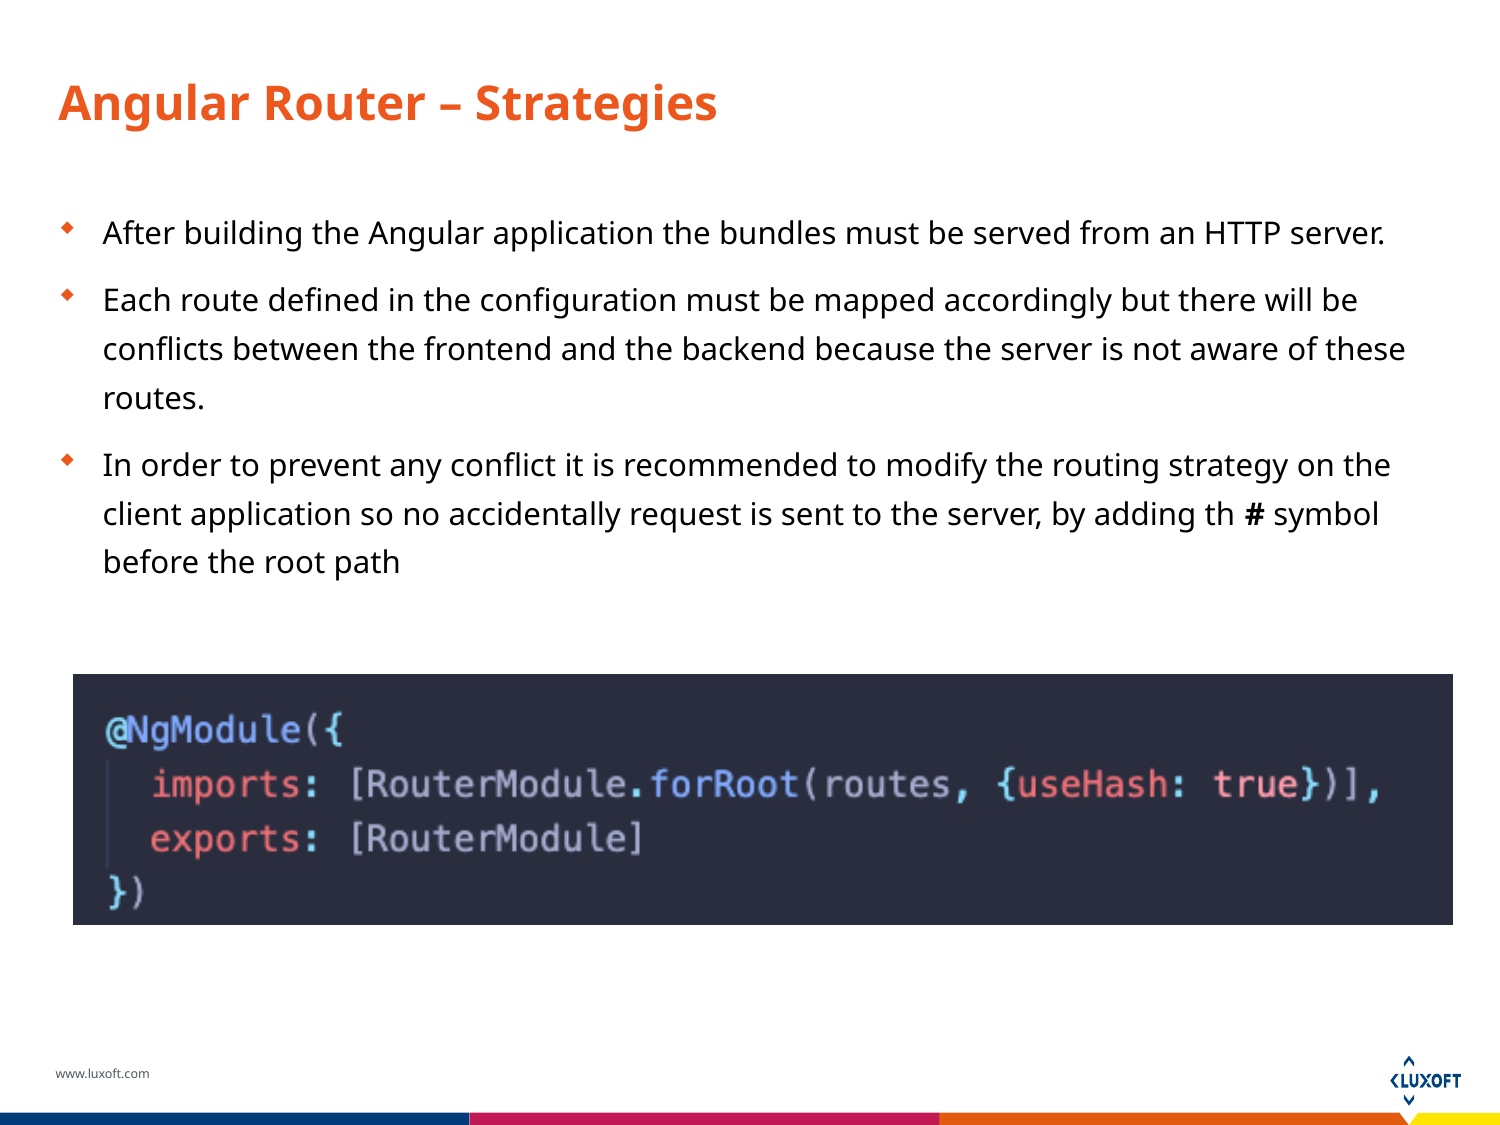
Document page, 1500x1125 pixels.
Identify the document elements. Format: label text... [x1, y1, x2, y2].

picture [73, 674, 1453, 925]
title Angular Router – Strategies [47, 59, 1457, 143]
list After building the Angular application the bundles must be served from an HTTP server. Each route defined in the configuration must be mapped accordingly but there will be conflicts between the frontend and the backend because the server is not aware of these routes. In order to prevent any conflict it is recommended to modify the routing strategy on the client application so no accidentally request is sent to the server, by adding th # symbol before the root path [47, 196, 1457, 1018]
